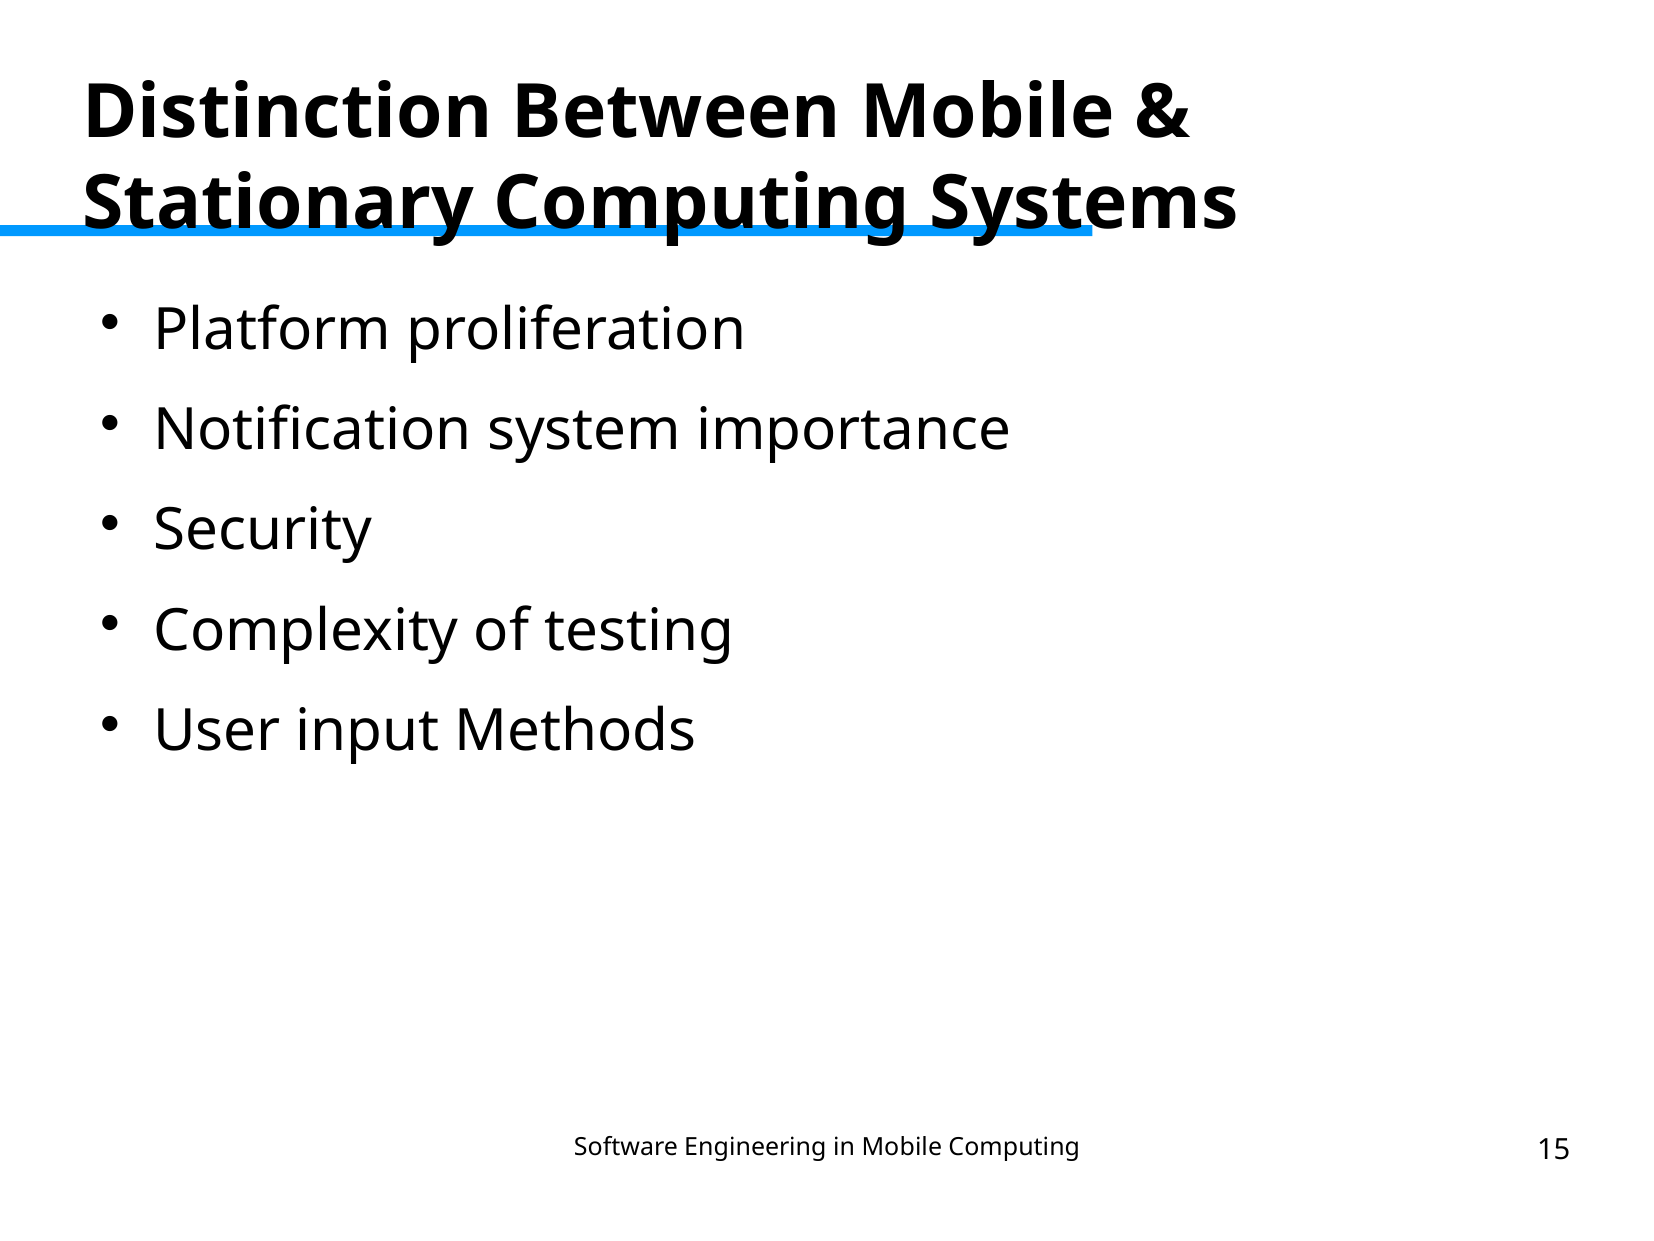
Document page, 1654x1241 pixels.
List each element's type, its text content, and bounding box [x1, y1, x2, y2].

footer Software Engineering in Mobile Computing [565, 1129, 1090, 1215]
title Distinction Between Mobile & Stationary Computing Systems [82, 49, 1571, 257]
list Platform proliferation Notification system importance Security Complexity of testing User input Methods [82, 290, 1571, 1093]
slide_number 15 [1185, 1129, 1571, 1215]
